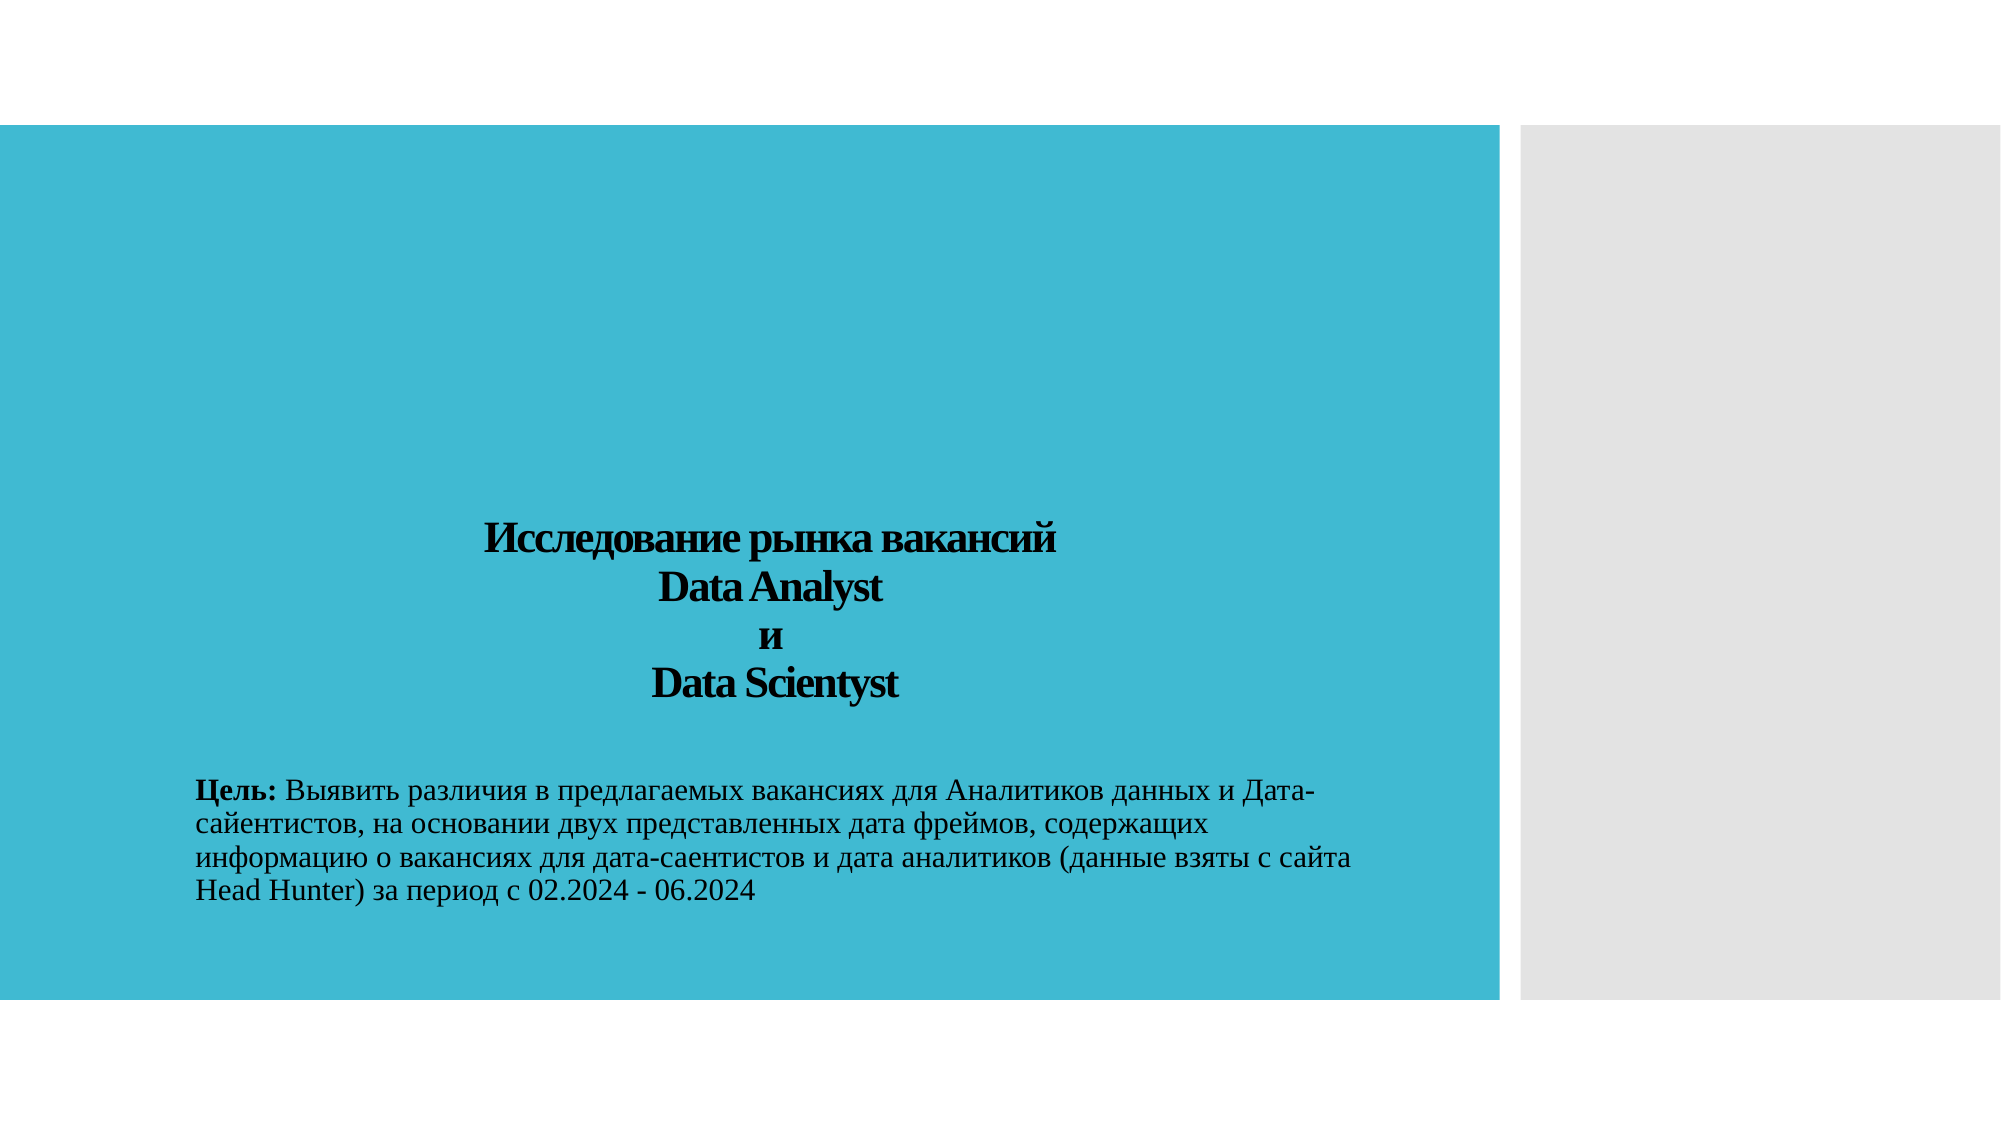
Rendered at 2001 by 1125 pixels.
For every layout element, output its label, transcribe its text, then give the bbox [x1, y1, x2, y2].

subtitle Цель: Выявить различия в предлагаемых вакансиях для Аналитиков данных и Дата-сайентистов, на основании двух представленных дата фреймов, содержащих информацию о вакансиях для дата-саентистов и дата аналитиков (данные взяты с сайта Head Hunter) за период с 02.2024 - 06.2024 [180, 766, 1381, 917]
title Исследование рынка вакансий Data Analyst и Data Scientyst [175, 213, 1376, 747]
